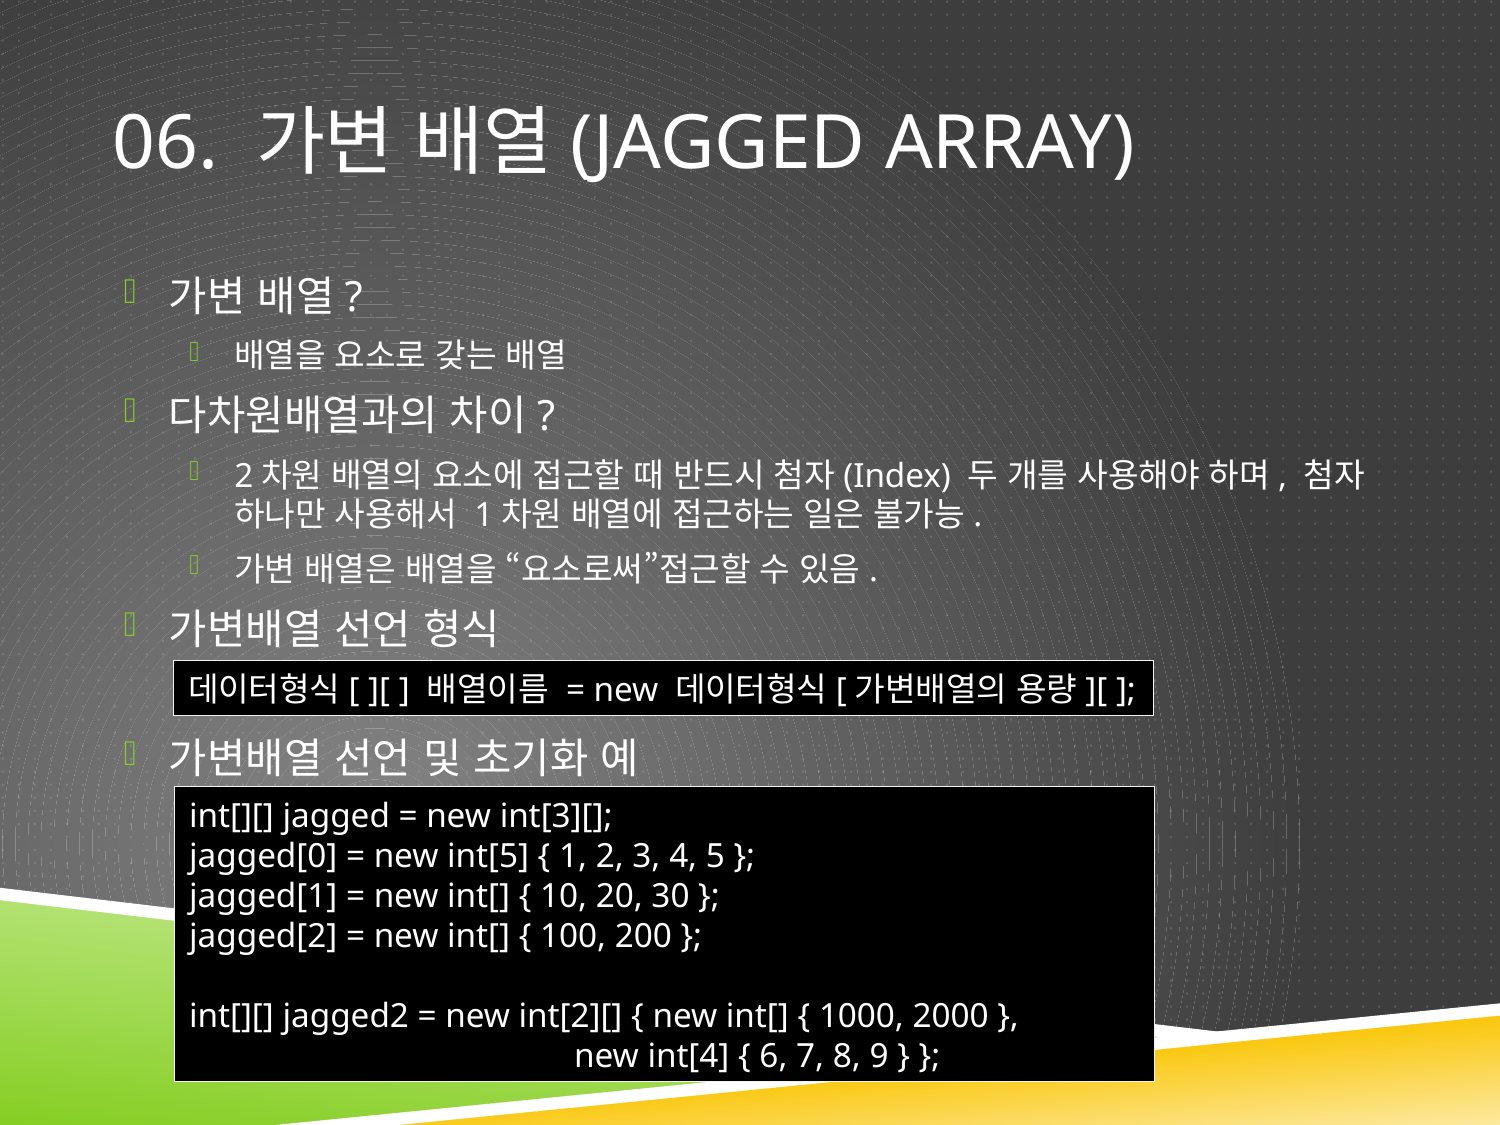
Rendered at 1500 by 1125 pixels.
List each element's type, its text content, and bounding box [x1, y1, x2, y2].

text_box int[][] jagged = new int[3][]; jagged[0] = new int[5] { 1, 2, 3, 4, 5 }; jagged[1] = new int[] { 10, 20, 30 }; jagged[2] = new int[] { 100, 200 }; int[][] jagged2 = new int[2][] { new int[] { 1000, 2000 }, new int[4] { 6, 7, 8, 9 } }; [174, 786, 1155, 1082]
title 06. 가변 배열(Jagged Array) [112, 45, 1388, 233]
list 가변 배열? 배열을 요소로 갖는 배열 다차원배열과의 차이? 2차원 배열의 요소에 접근할 때 반드시 첨자(Index) 두 개를 사용해야 하며, 첨자 하나만 사용해서 1차원 배열에 접근하는 일은 불가능. 가변 배열은 배열을 “요소로써”접근할 수 있음. 가변배열 선언 형식 가변배열 선언 및 초기화 예 [112, 262, 1388, 941]
text_box 데이터형식[ ][ ] 배열이름 = new 데이터형식[가변배열의 용량][ ]; [173, 660, 1154, 716]
